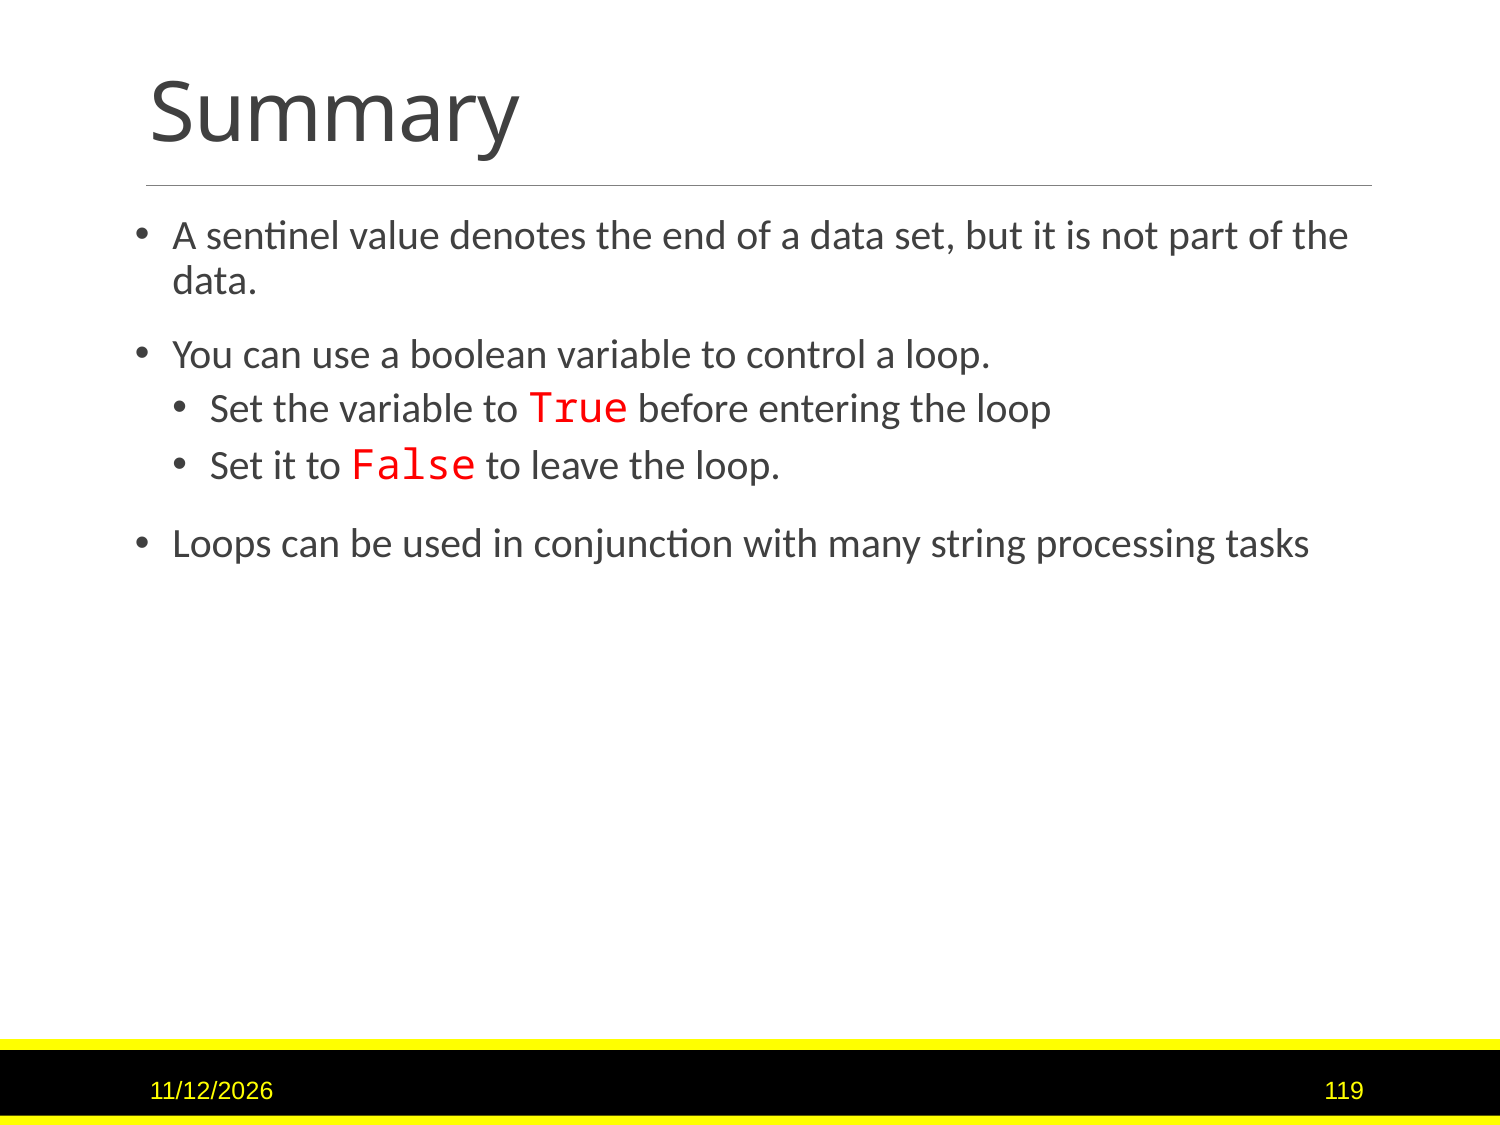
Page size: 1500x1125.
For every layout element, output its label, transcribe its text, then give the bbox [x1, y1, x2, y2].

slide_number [134, 1059, 440, 1120]
list A sentinel value denotes the end of a data set, but it is not part of the data. You can use a boolean variable to control a loop. Set the variable to True before entering the loop Set it to False to leave the loop. Loops can be used in conjunction with many string processing tasks [134, 205, 1373, 963]
slide_number 119 [1217, 1059, 1380, 1120]
title Summary [134, 47, 1373, 167]
